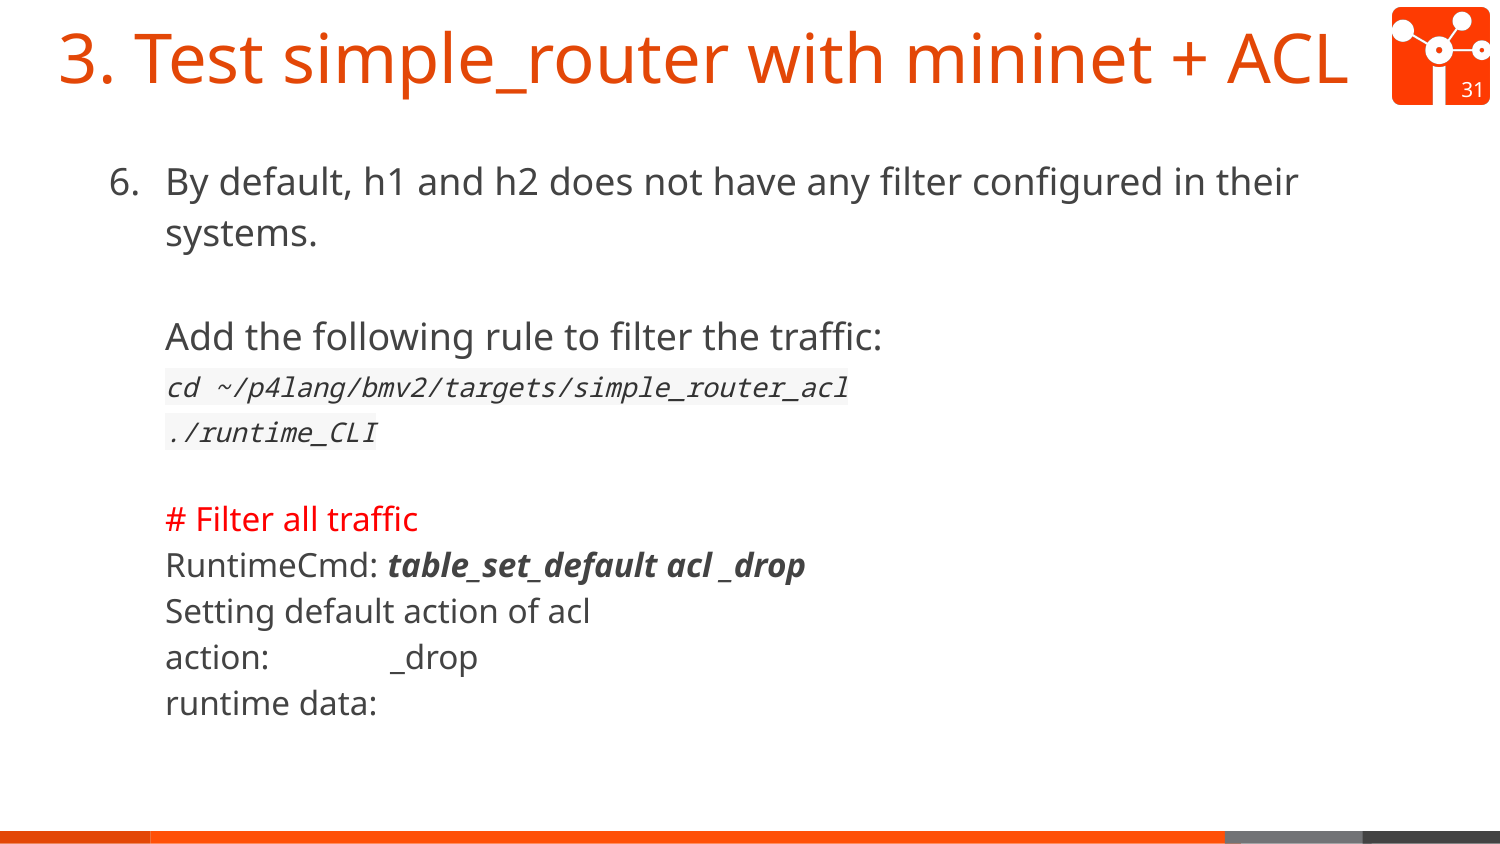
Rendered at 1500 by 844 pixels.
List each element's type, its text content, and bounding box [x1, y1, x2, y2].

list By default, h1 and h2 does not have any filter configured in their systems. Add the following rule to filter the traffic: cd ~/p4lang/bmv2/targets/simple_router_acl ./runtime_CLI # Filter all traffic RuntimeCmd: table_set_default acl _drop Setting default action of acl action: _drop runtime data: [75, 135, 1434, 844]
picture [1392, 7, 1490, 105]
slide_number ‹#› [1434, 74, 1500, 109]
title 3. Test simple_router with mininet + ACL [8, 0, 1384, 112]
